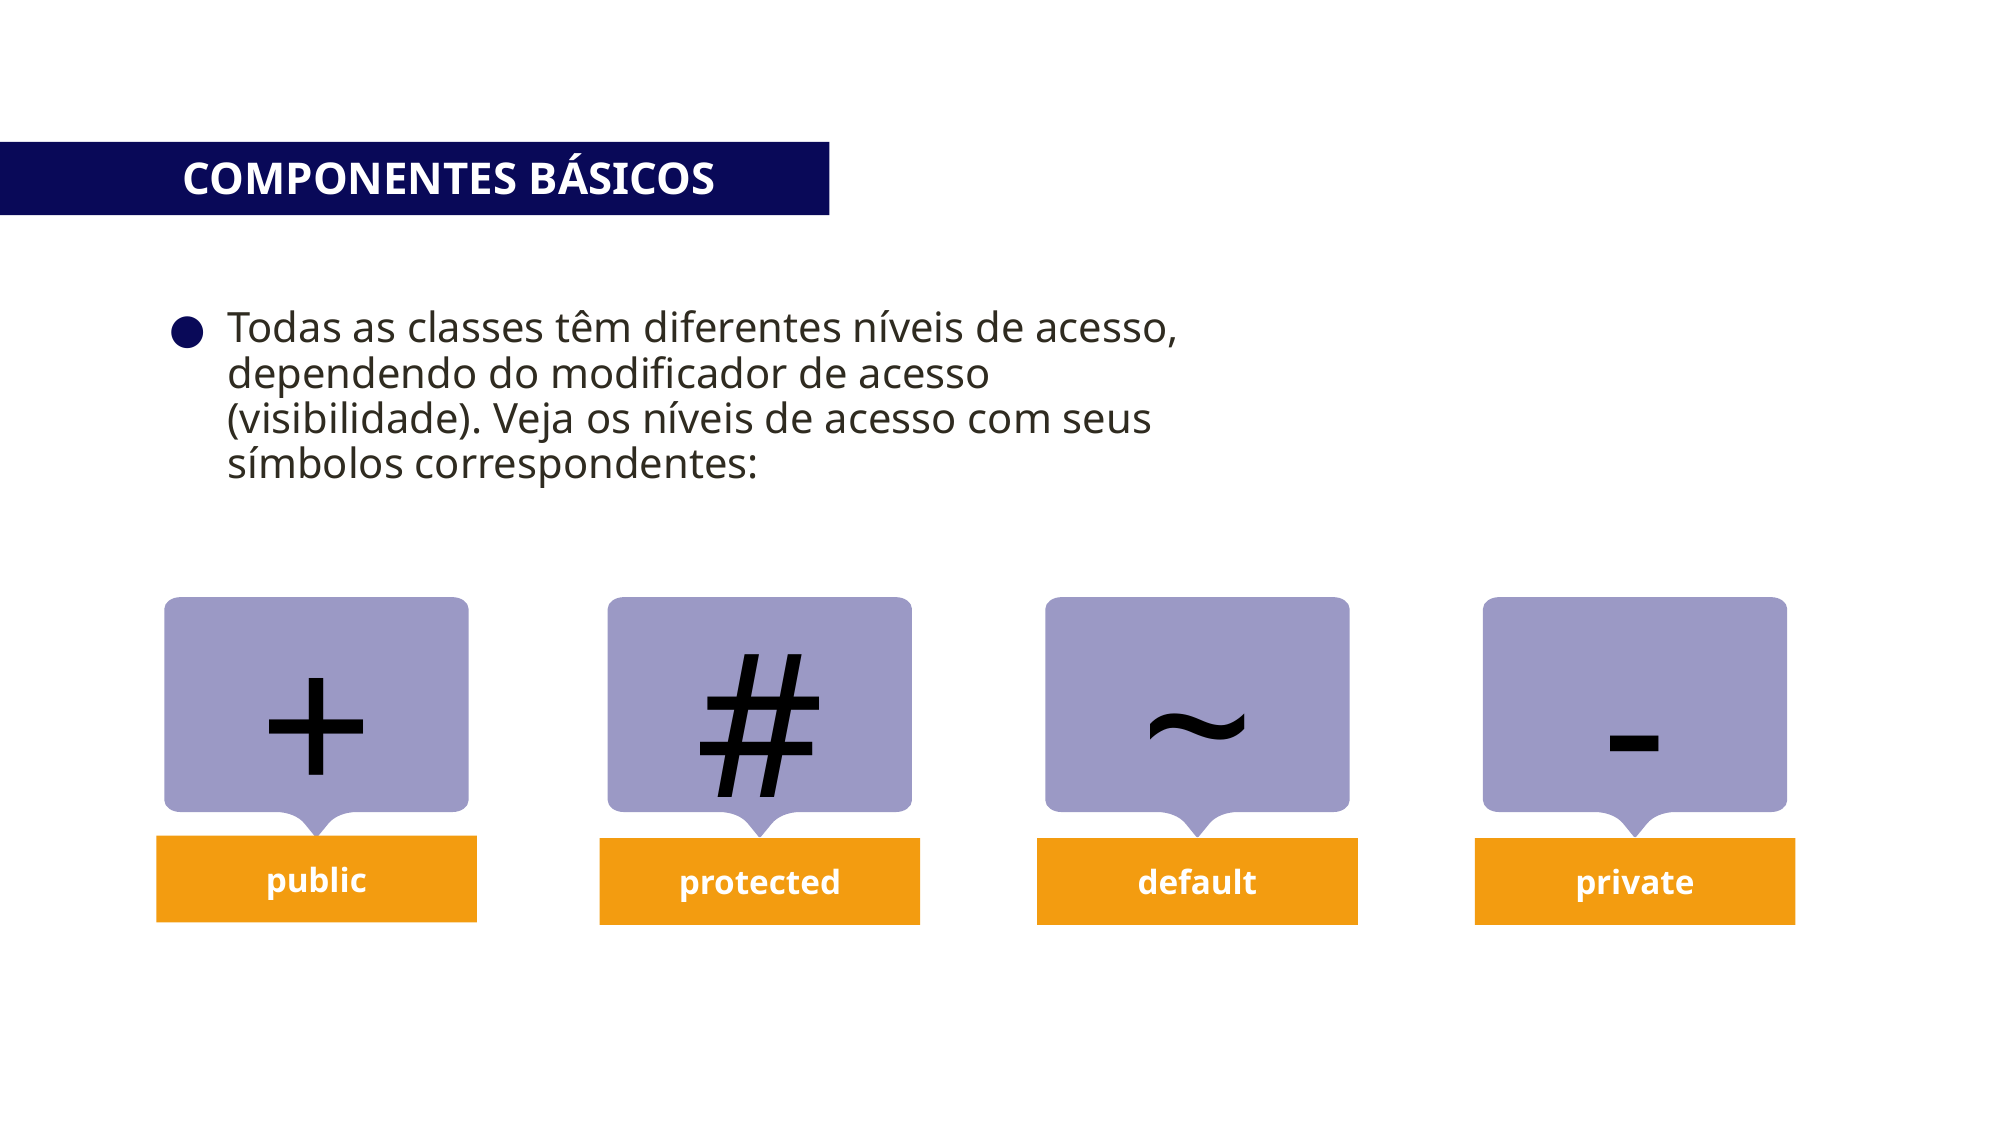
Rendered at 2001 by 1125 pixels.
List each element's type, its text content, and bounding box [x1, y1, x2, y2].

text_box # [609, 598, 911, 836]
text_box [0, 141, 830, 216]
text_box default [1037, 838, 1358, 925]
list Todas as classes têm diferentes níveis de acesso, dependendo do modificador de acesso (visibilidade). Veja os níveis de acesso com seus símbolos correspondentes: [137, 299, 1198, 1014]
text_box + [165, 598, 468, 835]
text_box ~ [1046, 598, 1349, 836]
text_box - [1484, 598, 1786, 836]
text_box public [156, 835, 477, 923]
text_box private [1474, 838, 1796, 925]
text_box protected [599, 838, 921, 925]
text_box COMPONENTES BÁSICOS [68, 148, 830, 213]
